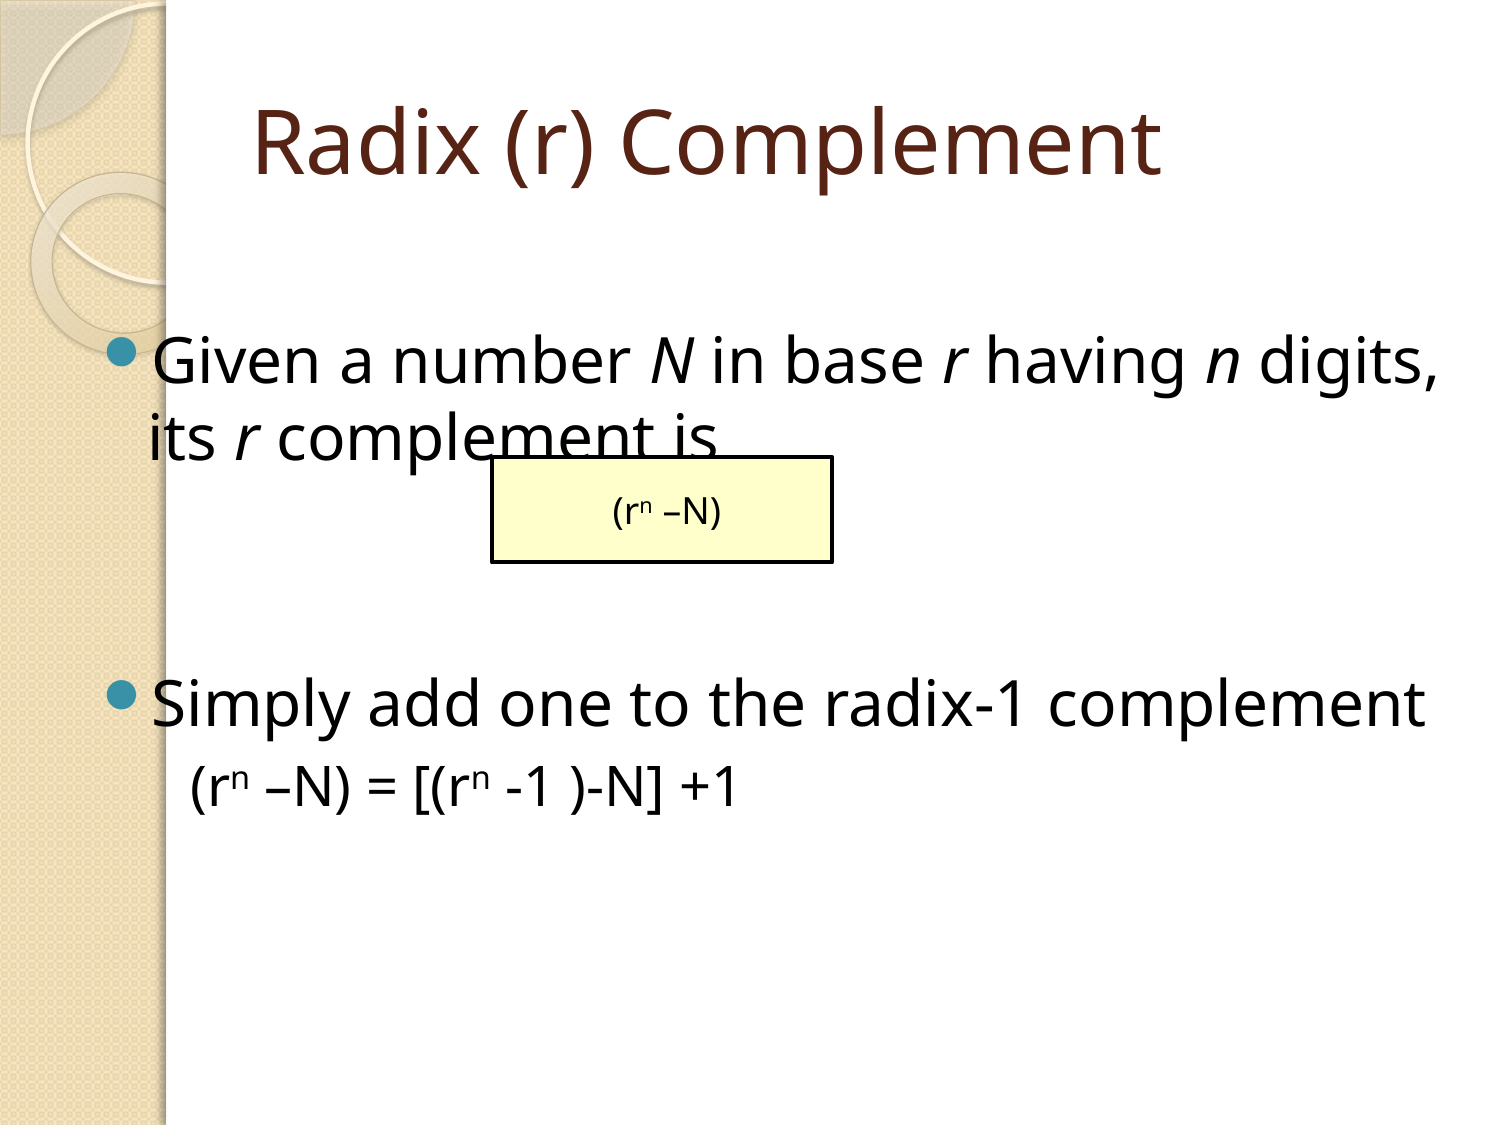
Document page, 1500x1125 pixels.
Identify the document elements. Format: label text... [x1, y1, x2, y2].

text_box (rn –N) [490, 455, 834, 564]
title Radix (r) Complement [235, 45, 1466, 233]
list Given a number N in base r having n digits, its r complement is Simply add one to the radix-1 complement (rn –N) = [(rn -1 )-N] +1 [75, 312, 1500, 835]
